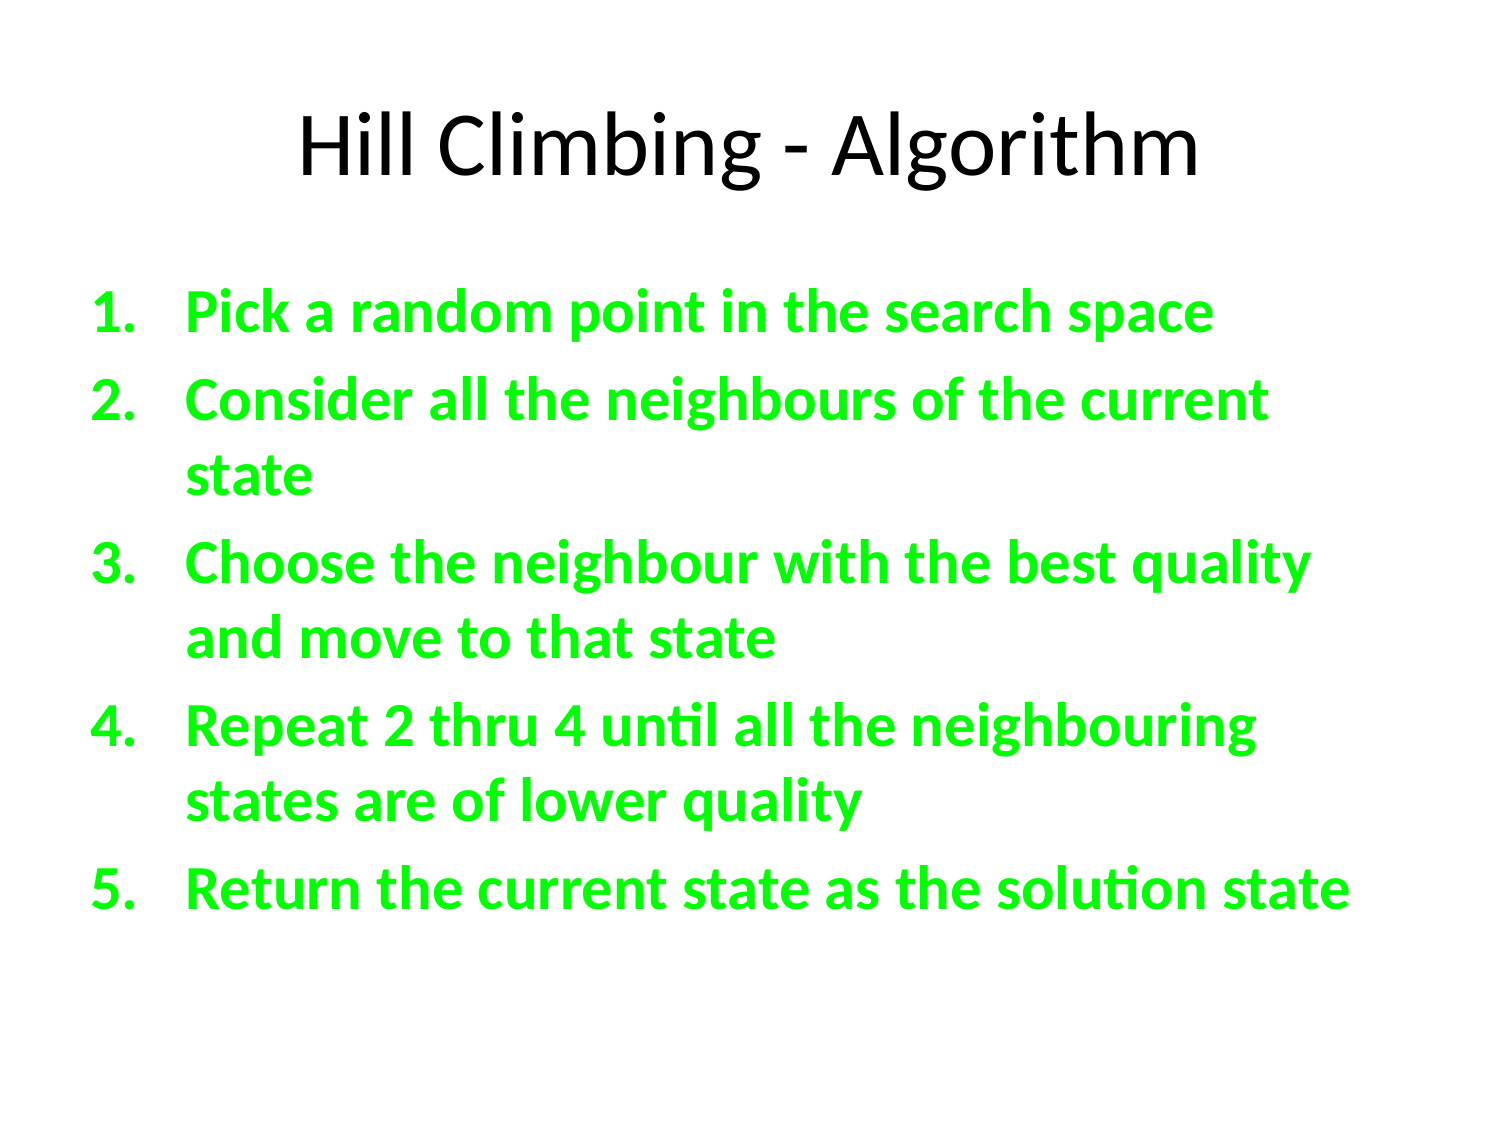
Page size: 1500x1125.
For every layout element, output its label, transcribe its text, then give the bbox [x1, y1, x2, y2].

list 1. Pick a random point in the search space 2. Consider all the neighbours of the current state 3. Choose the neighbour with the best quality and move to that state 4. Repeat 2 thru 4 until all the neighbouring states are of lower quality 5. Return the current state as the solution state [75, 262, 1425, 1005]
title Hill Climbing - Algorithm [75, 45, 1425, 233]
